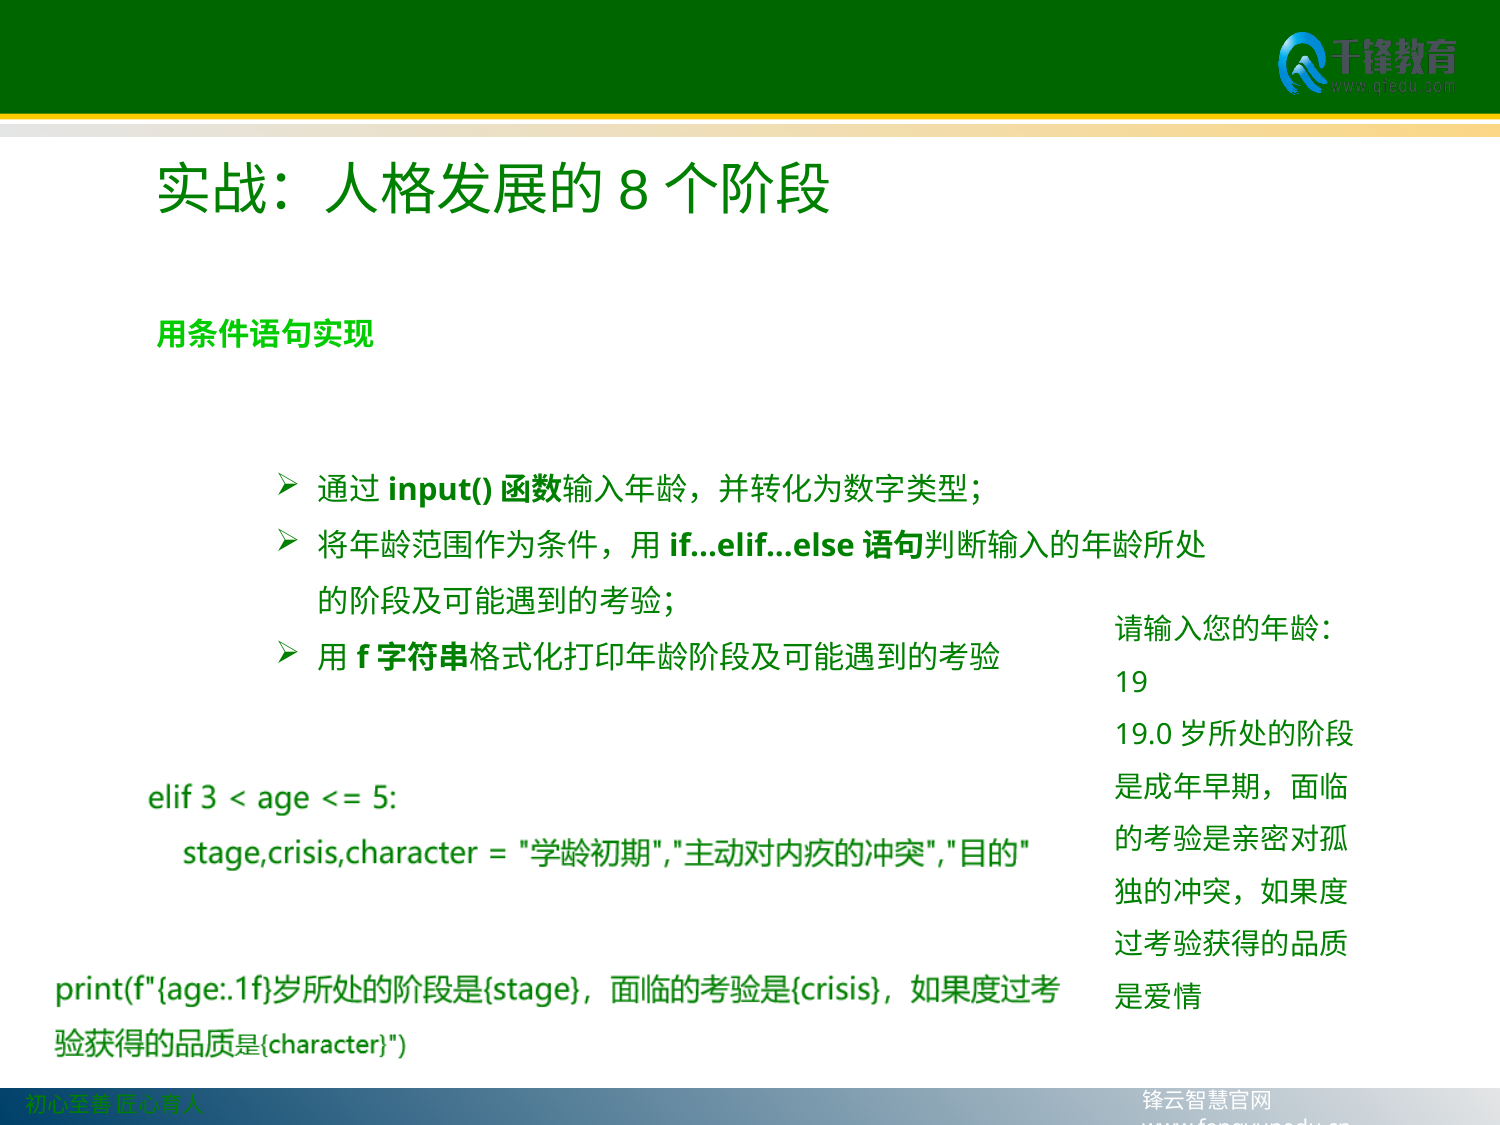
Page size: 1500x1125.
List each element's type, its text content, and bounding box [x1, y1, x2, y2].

text_box 通过input()函数输入年龄，并转化为数字类型； 将年龄范围作为条件，用if...elif...else语句判断输入的年龄所处的阶段及可能遇到的考验； 用f字符串格式化打印年龄阶段及可能遇到的考验。 [260, 443, 1239, 683]
text_box 实战：人格发展的8个阶段 [140, 146, 942, 229]
picture [140, 767, 1051, 878]
picture [47, 967, 1100, 1071]
text_box 用条件语句实现 [79, 287, 736, 359]
picture [1273, 26, 1462, 102]
text_box 请输入您的年龄：19 19.0岁所处的阶段是成年早期，面临的考验是亲密对孤独的冲突，如果度过考验获得的品质是爱情 [1099, 586, 1379, 1021]
